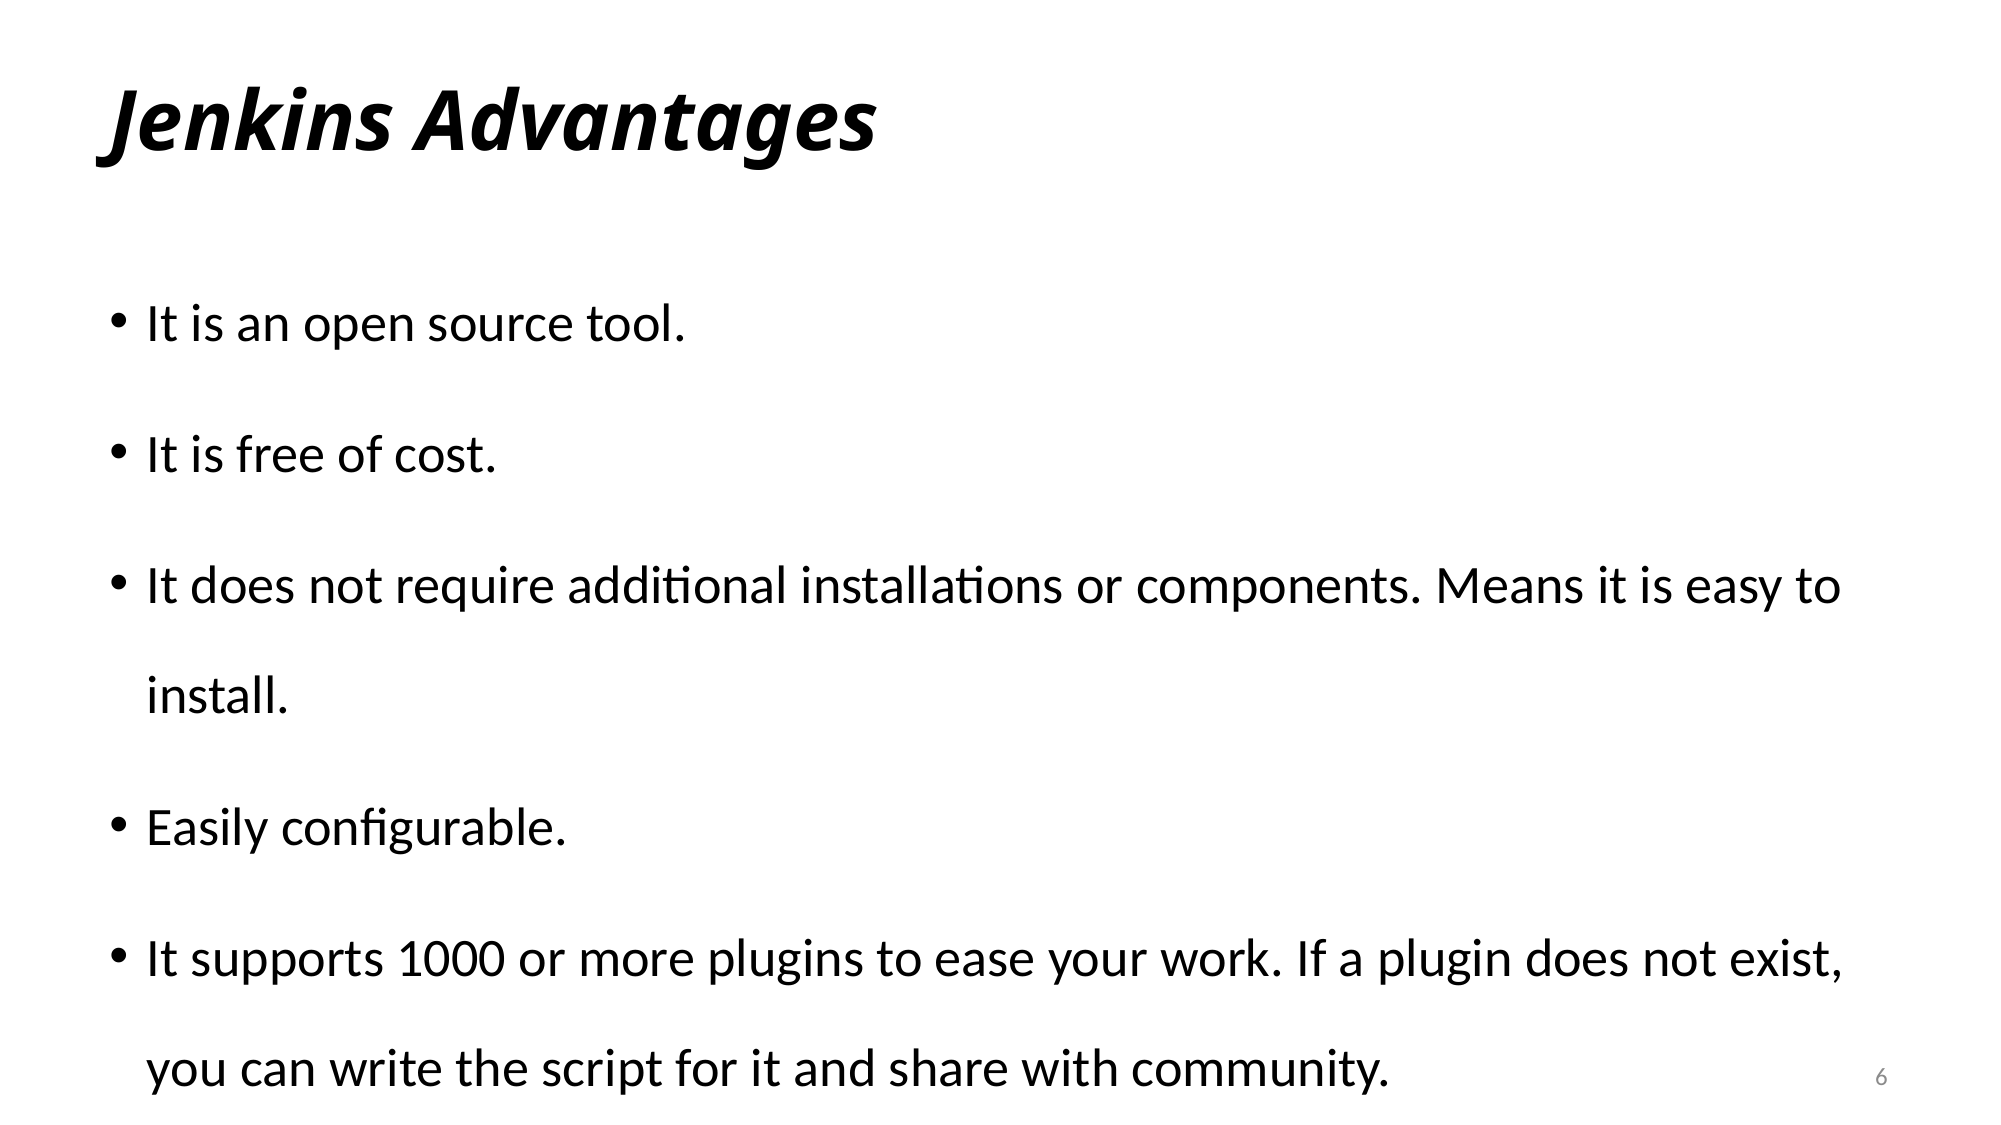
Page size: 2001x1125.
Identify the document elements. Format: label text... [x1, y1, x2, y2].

list It is an open source tool. It is free of cost. It does not require additional installations or components. Means it is easy to install. Easily configurable. It supports 1000 or more plugins to ease your work. If a plugin does not exist, you can write the script for it and share with community. [94, 233, 1903, 1089]
slide_number 6 [1452, 1045, 1903, 1106]
title Jenkins Advantages [94, 32, 1903, 215]
